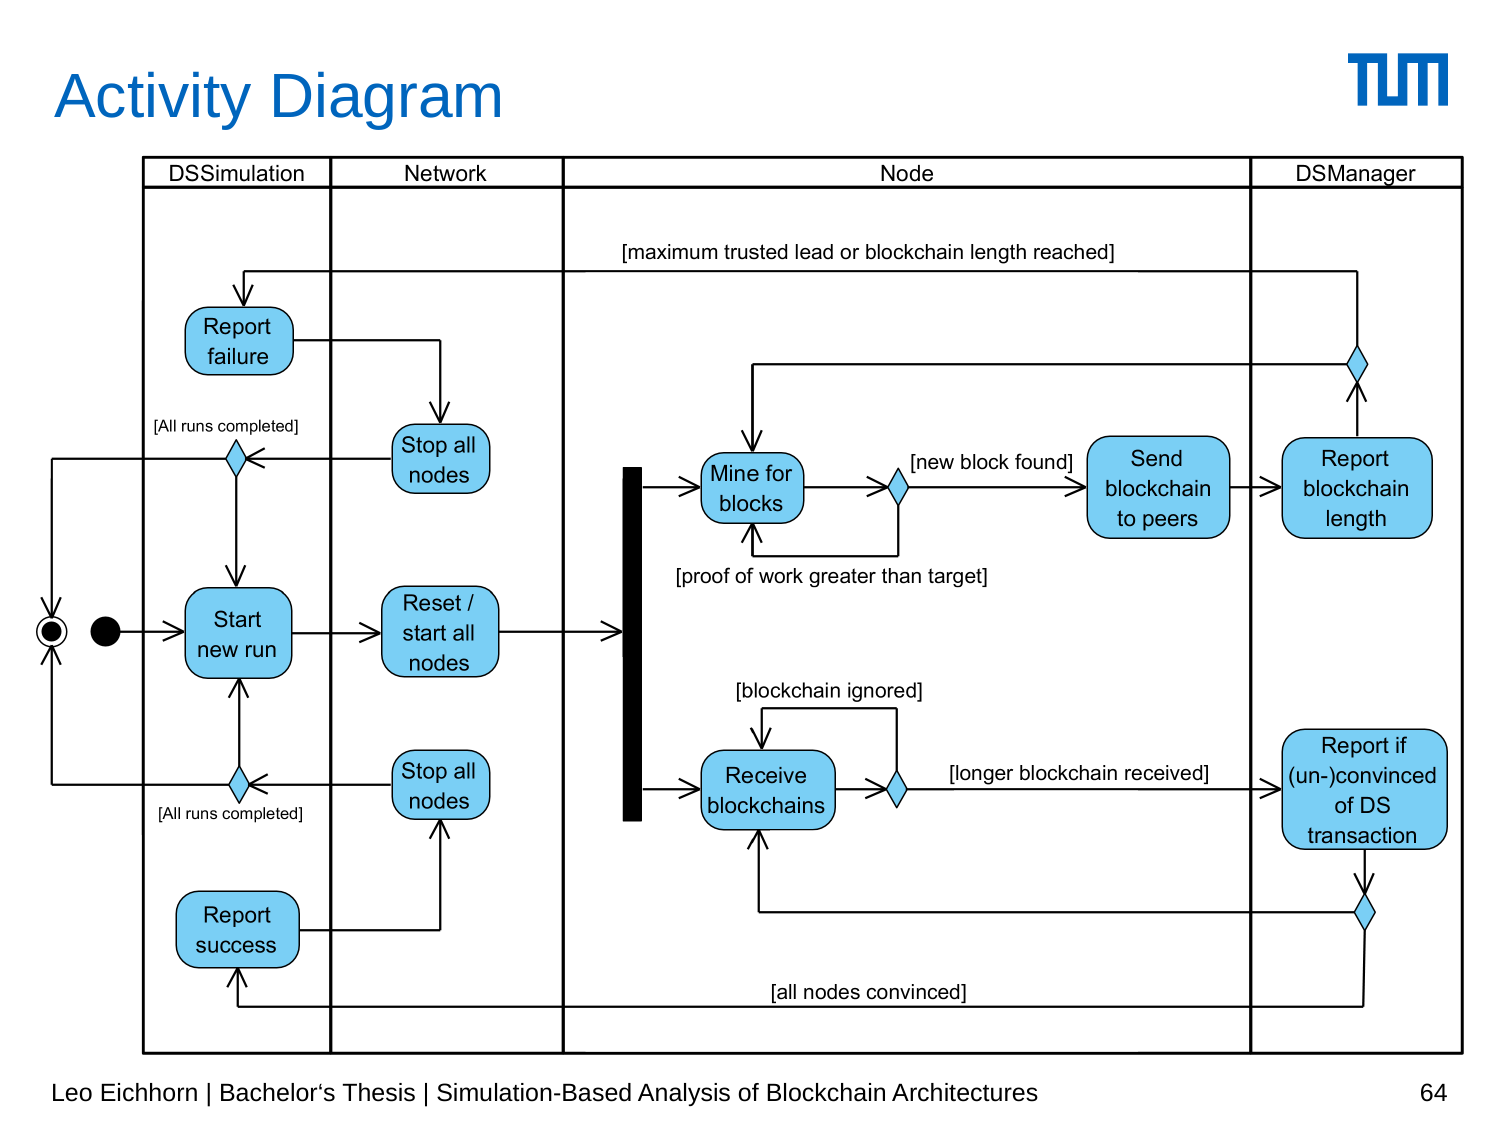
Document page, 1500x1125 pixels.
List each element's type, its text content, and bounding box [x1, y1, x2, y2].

text_box Leo Eichhorn | Bachelor‘s Thesis | Simulation-Based Analysis of Blockchain Architectures [50, 1068, 1112, 1122]
picture [33, 122, 1471, 1063]
text_box 64 [1112, 1068, 1448, 1122]
title Activity Diagram [54, 63, 1450, 122]
